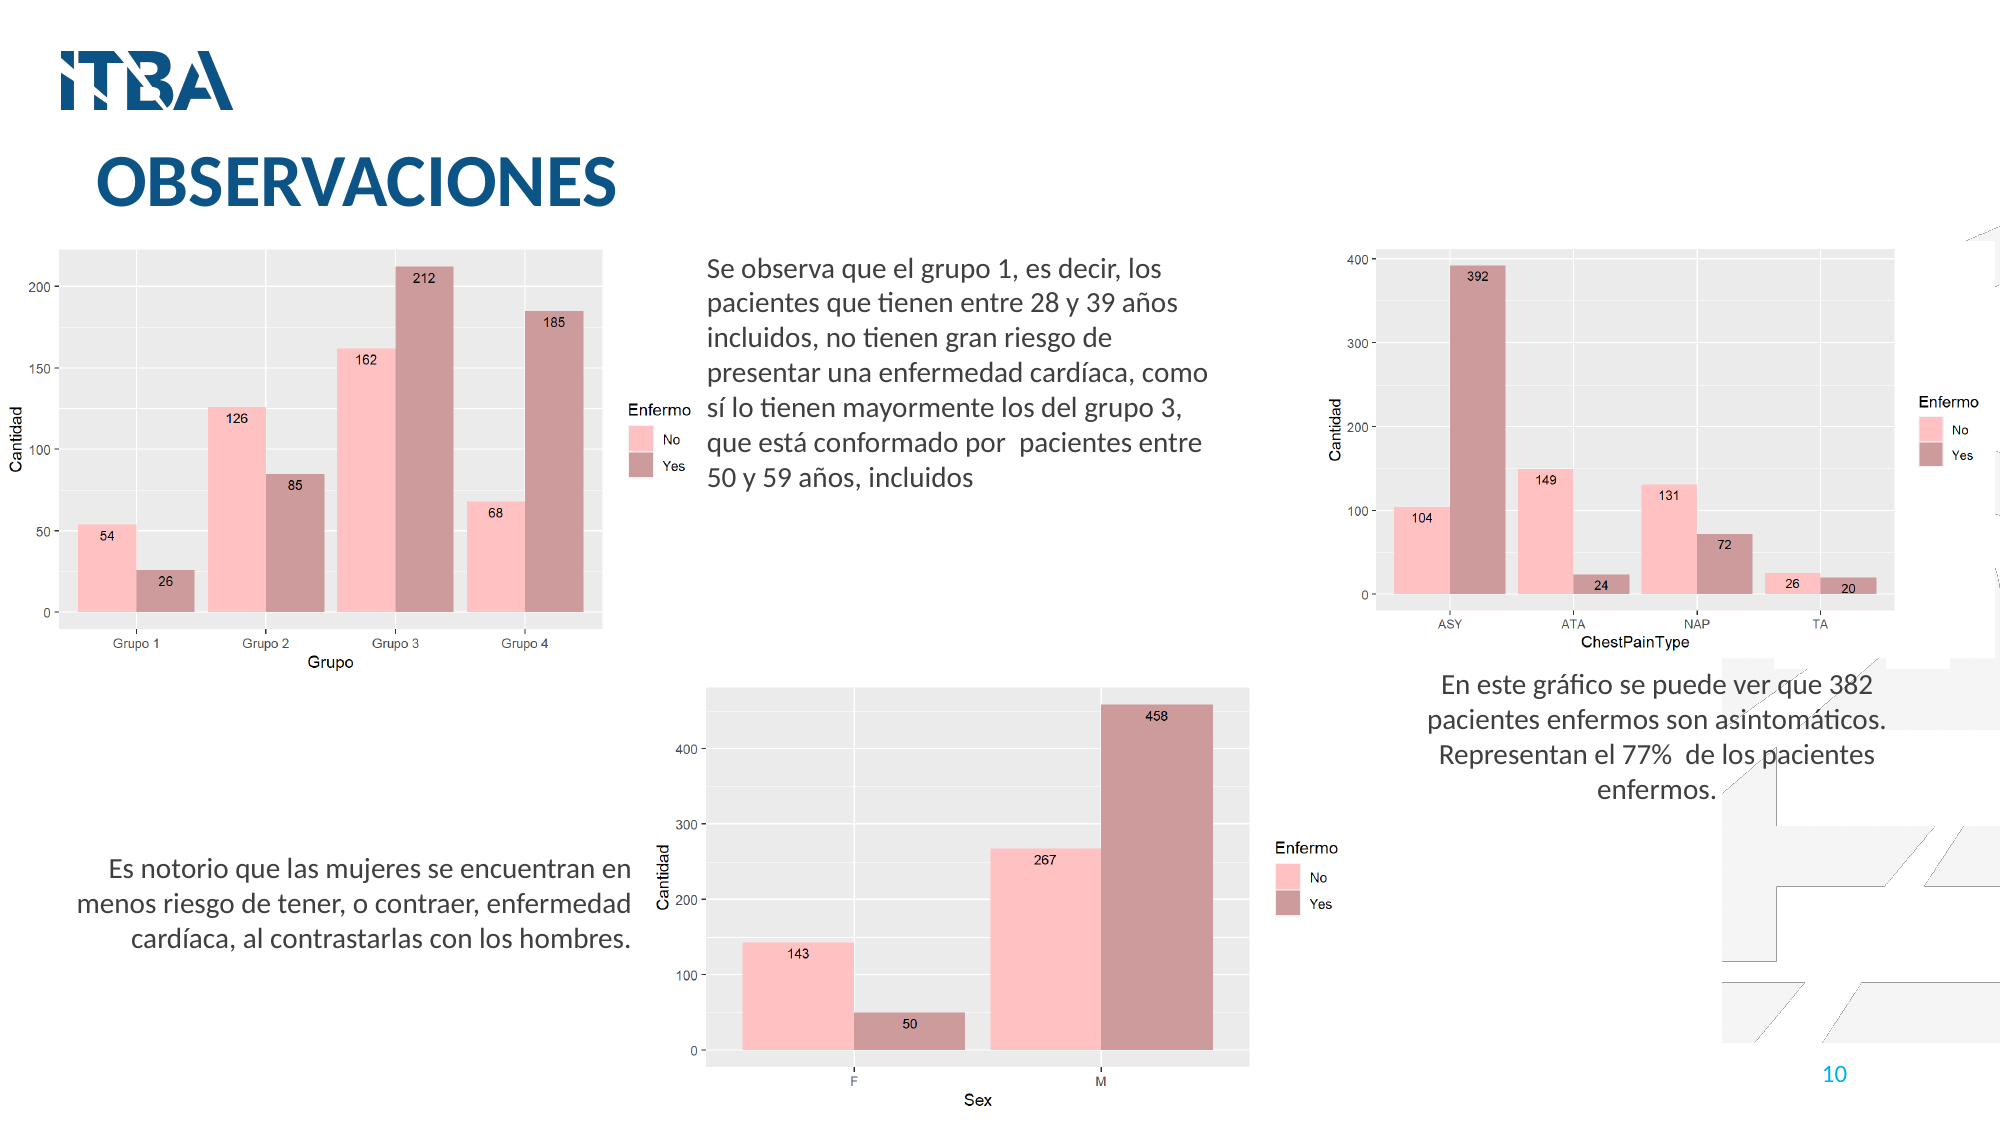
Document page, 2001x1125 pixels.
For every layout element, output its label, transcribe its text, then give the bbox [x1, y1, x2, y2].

picture [1320, 225, 2000, 1043]
text_box En este gráfico se puede ver que 382 pacientes enfermos son asintomáticos. Representan el 77% de los pacientes enfermos. [1390, 666, 1925, 848]
picture [0, 241, 1355, 1117]
picture [61, 50, 234, 110]
text_box Se observa que el grupo 1, es decir, los pacientes que tienen entre 28 y 39 años incluidos, no tienen gran riesgo de presentar una enfermedad cardíaca, como sí lo tienen mayormente los del grupo 3, que está conformado por pacientes entre 50 y 59 años, incluidos [709, 241, 1227, 502]
text_box Es notorio que las mujeres se encuentran en menos riesgo de tener, o contraer, enfermedad cardíaca, al contrastarlas con los hombres. [49, 841, 641, 962]
text_box OBSERVACIONES [78, 103, 1389, 229]
slide_number 10 [1412, 1042, 1863, 1103]
